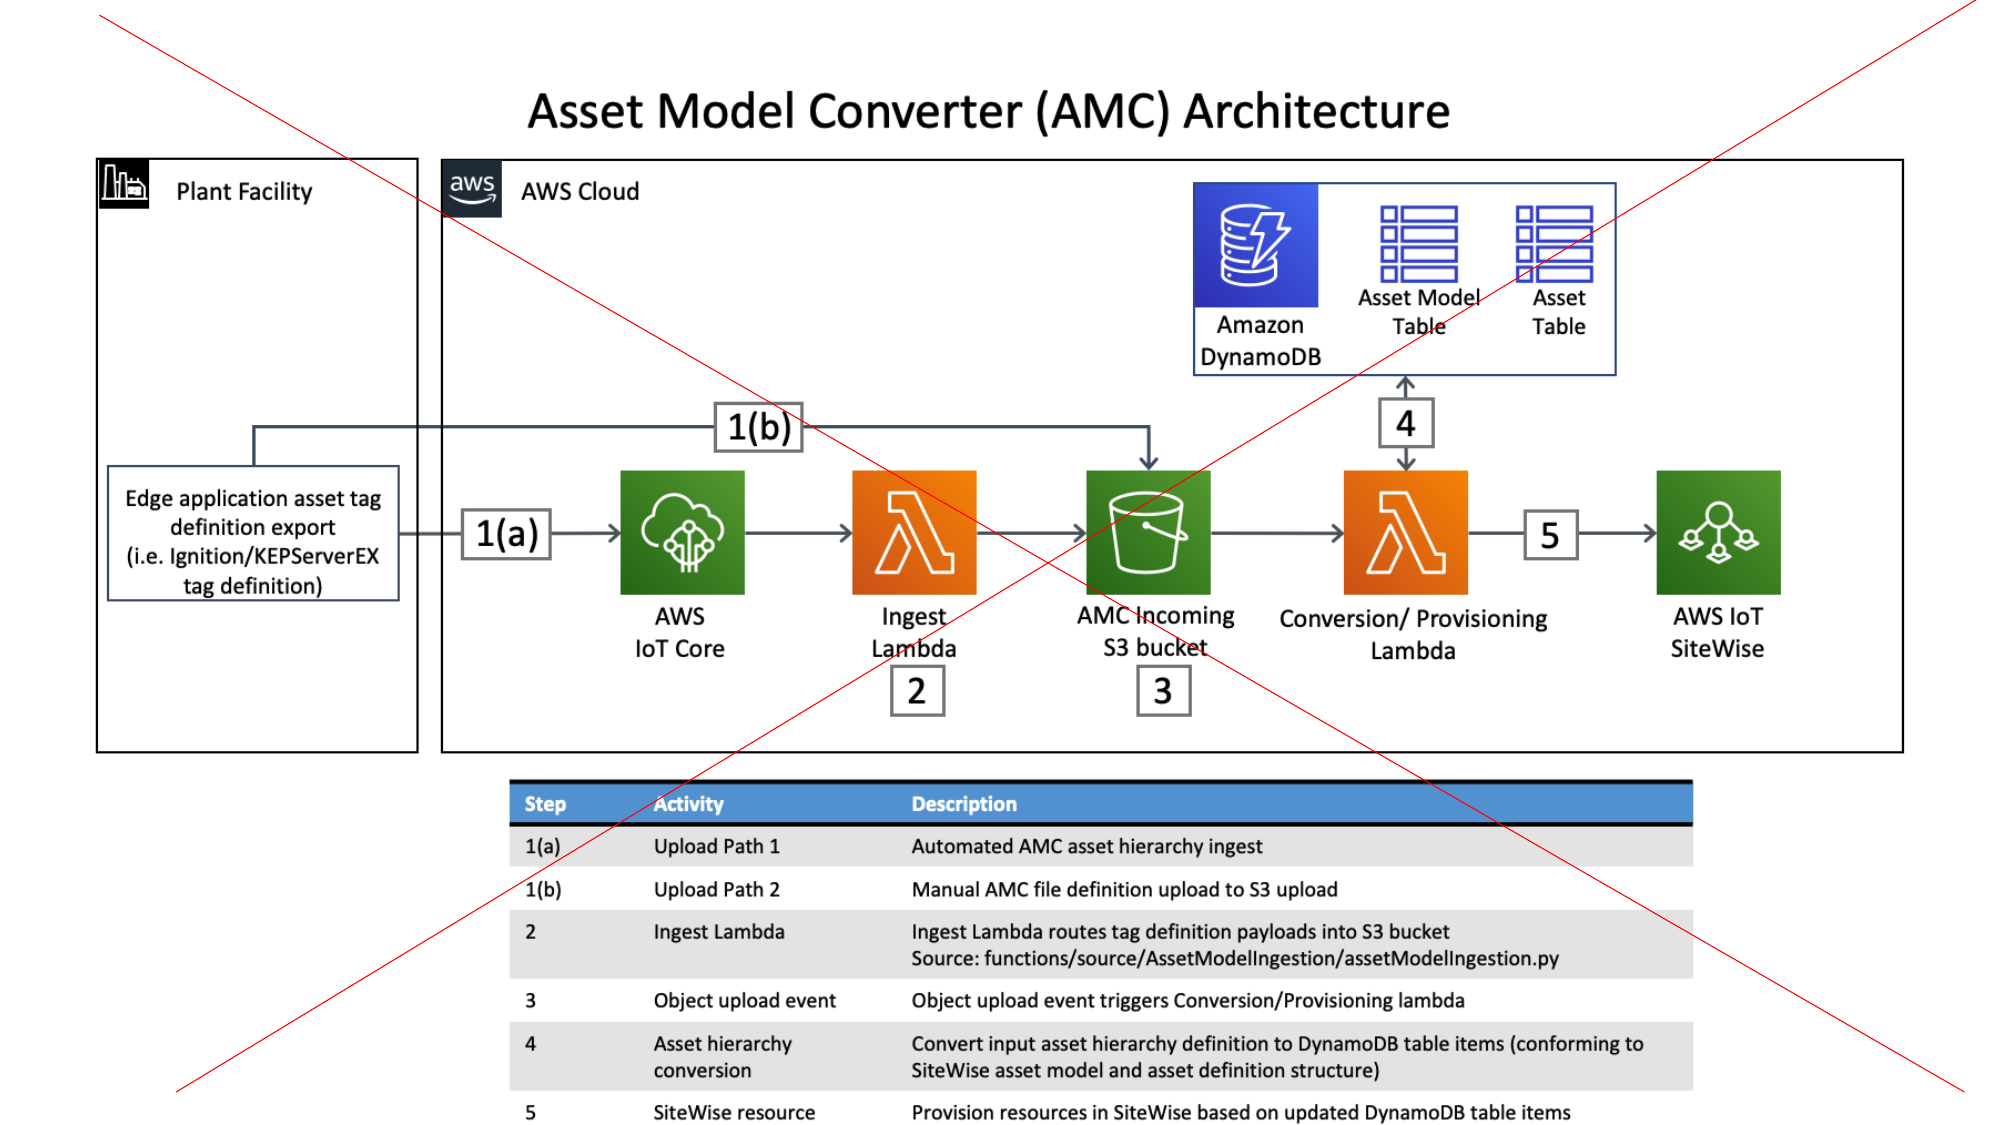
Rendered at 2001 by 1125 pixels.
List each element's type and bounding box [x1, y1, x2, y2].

picture [77, 59, 1923, 1125]
text_box [176, 0, 1976, 1093]
text_box [99, 15, 1965, 1093]
